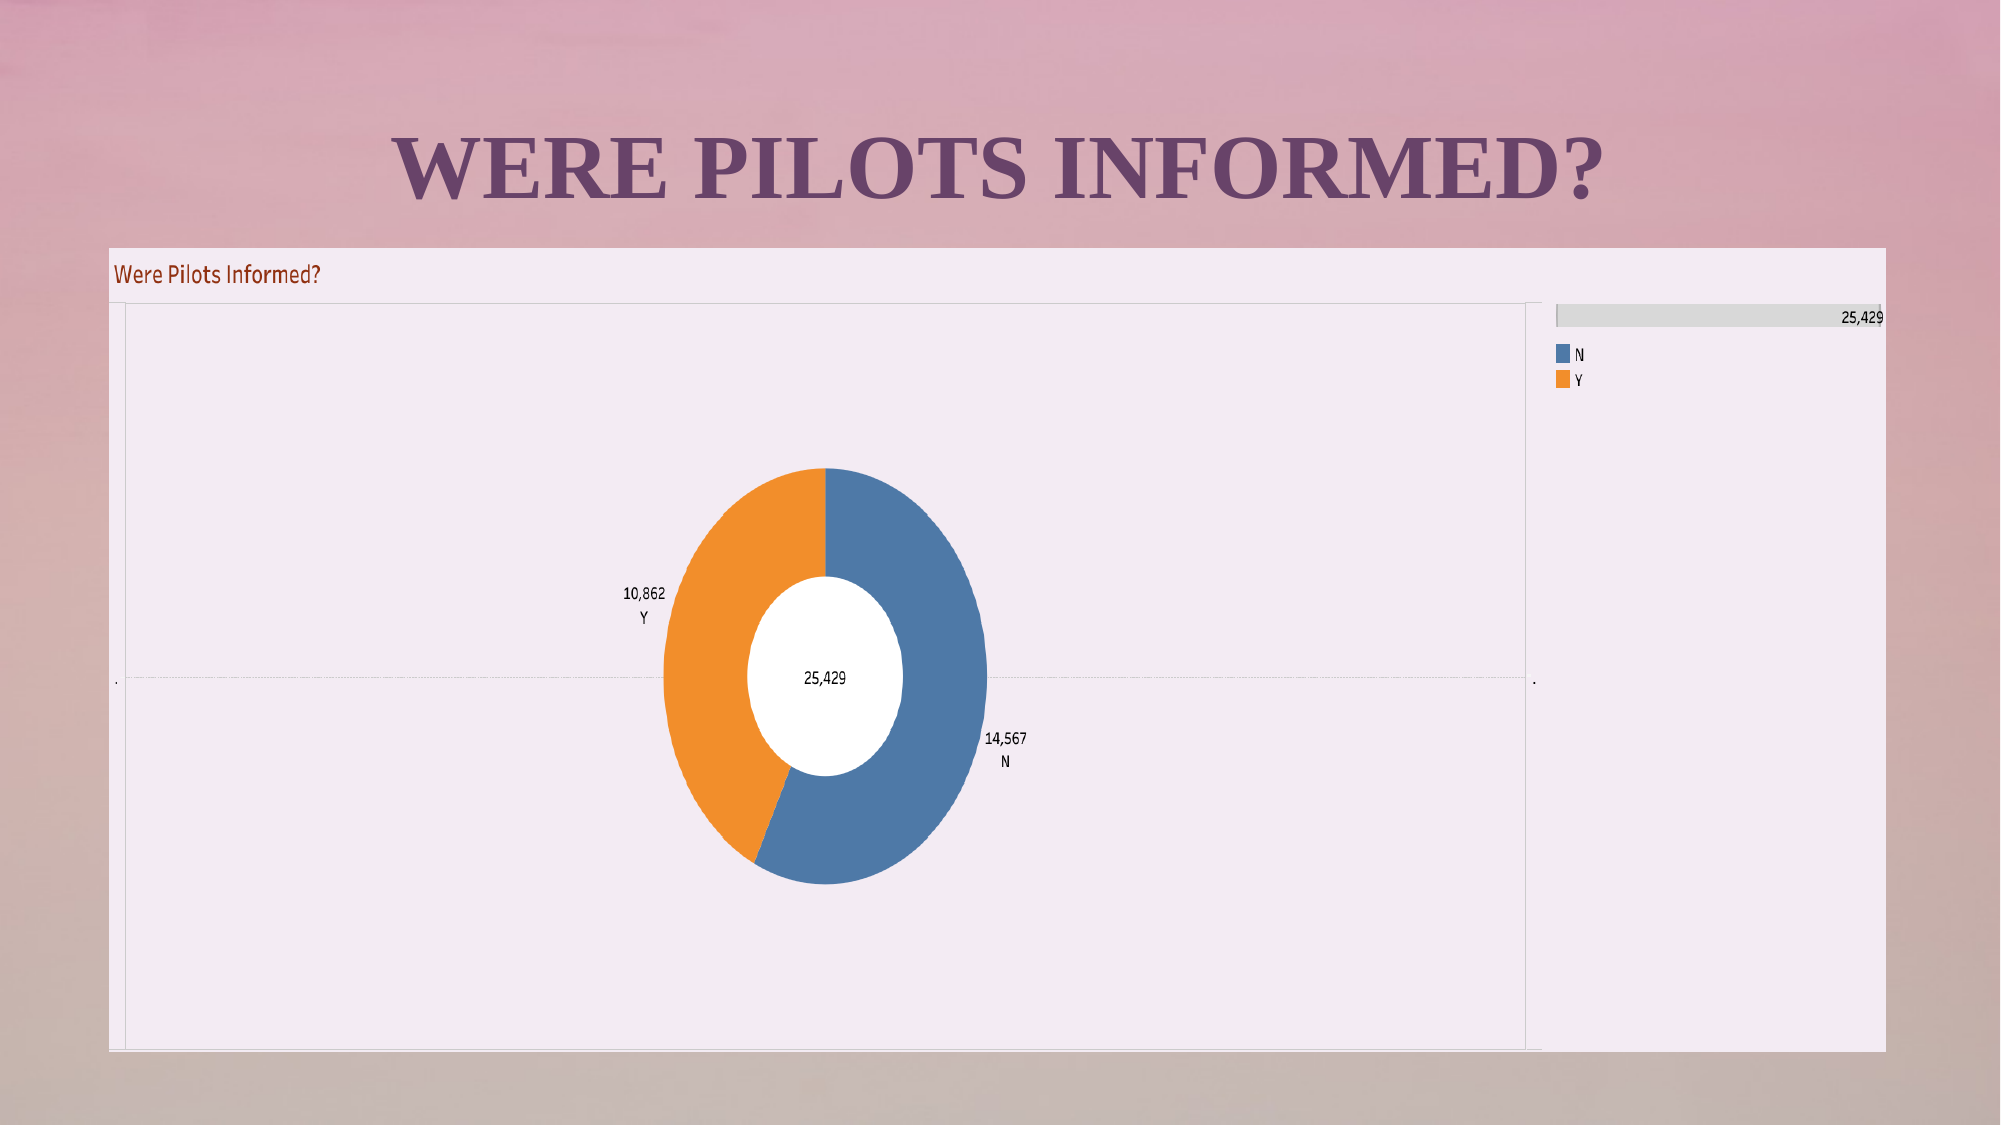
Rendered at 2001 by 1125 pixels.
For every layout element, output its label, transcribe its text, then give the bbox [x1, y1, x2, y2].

picture [0, 0, 2001, 1125]
title WERE PILOTS INFORMED? [137, 59, 1863, 248]
